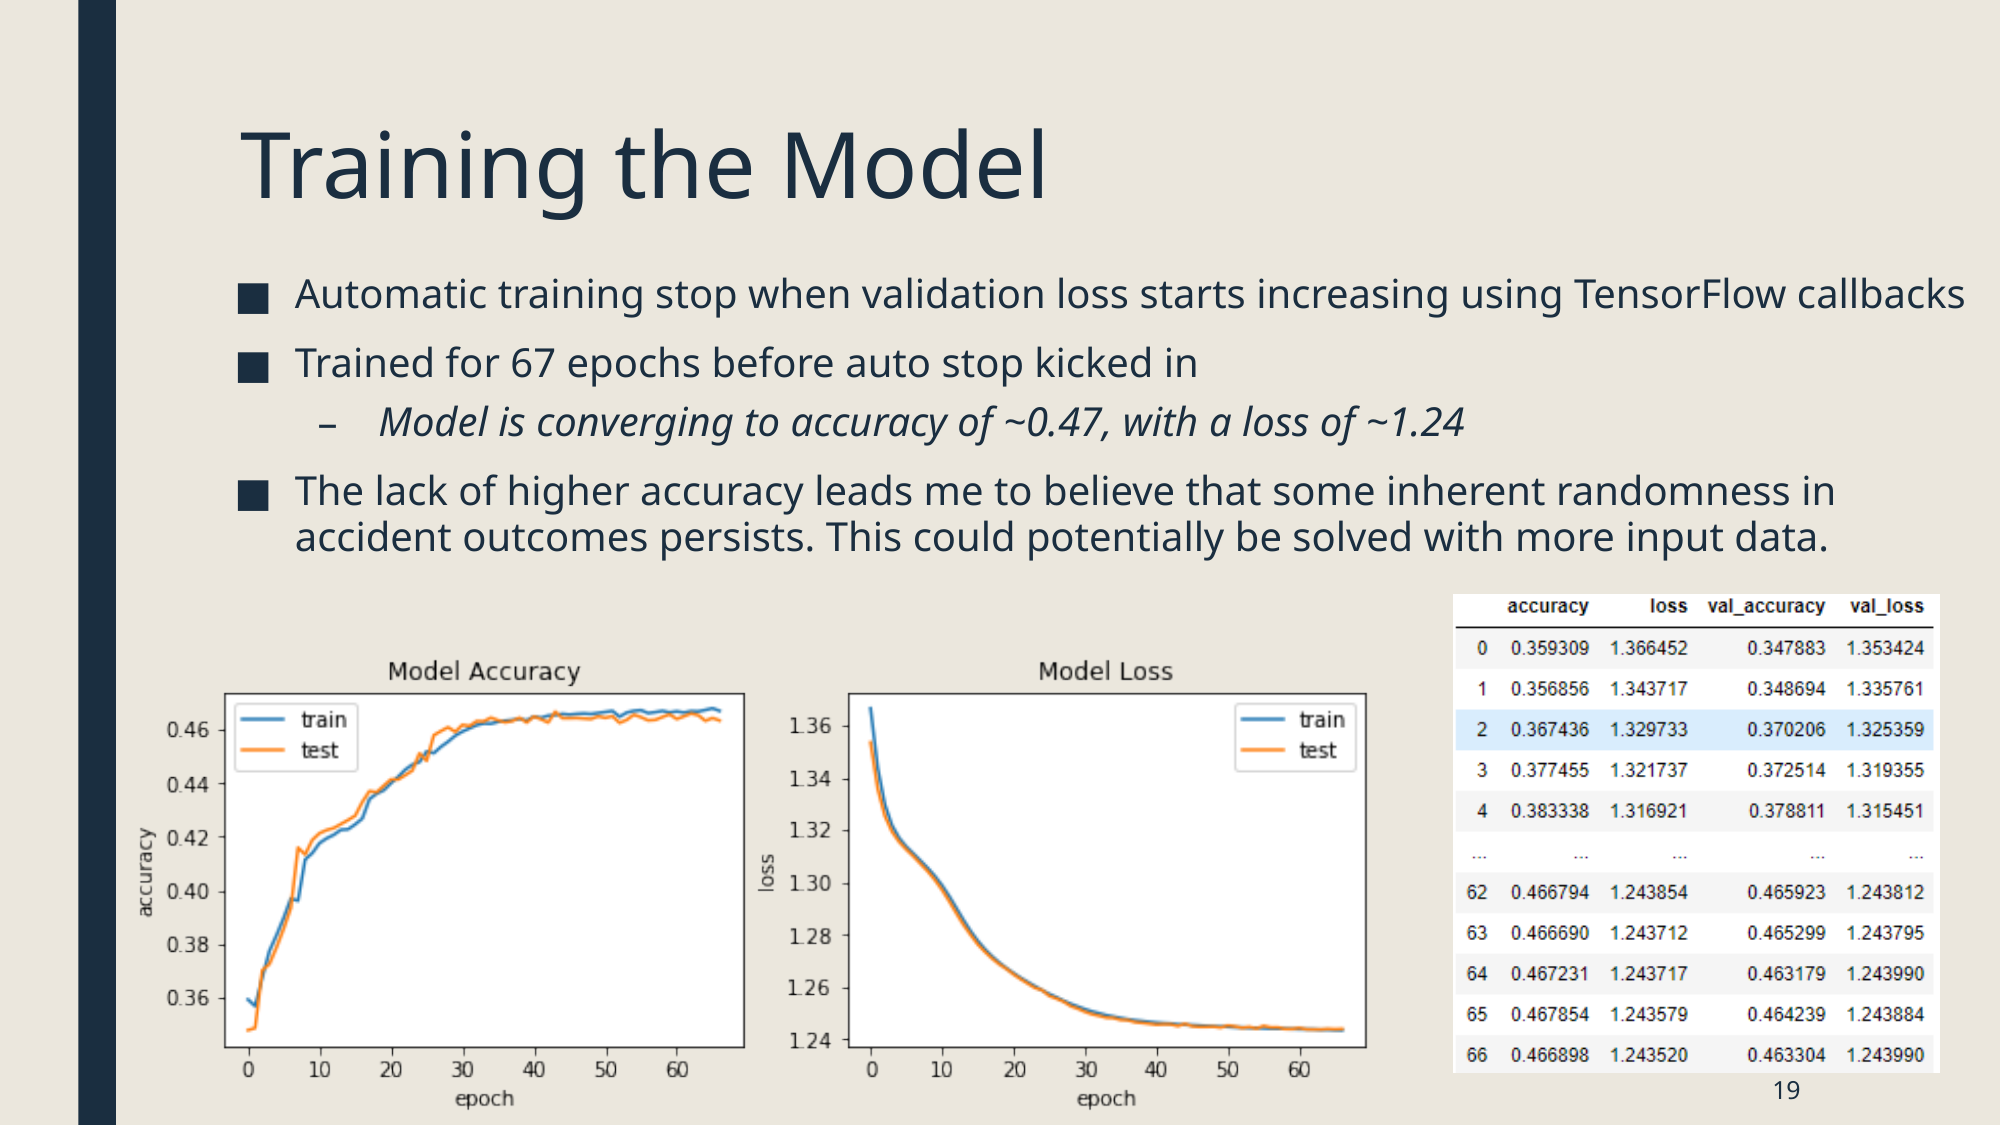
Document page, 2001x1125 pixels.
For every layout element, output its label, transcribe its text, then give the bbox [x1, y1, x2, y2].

slide_number 19 [1553, 1073, 1816, 1125]
picture [1453, 594, 1940, 1073]
list Automatic training stop when validation loss starts increasing using TensorFlow callbacks Trained for 67 epochs before auto stop kicked in Model is converging to accuracy of ~0.47, with a loss of ~1.24 The lack of higher accuracy leads me to believe that some inherent randomness in accident outcomes persists. This could potentially be solved with more input data. [219, 265, 2000, 575]
title Training the Model [225, 112, 1800, 265]
picture [122, 646, 1380, 1125]
